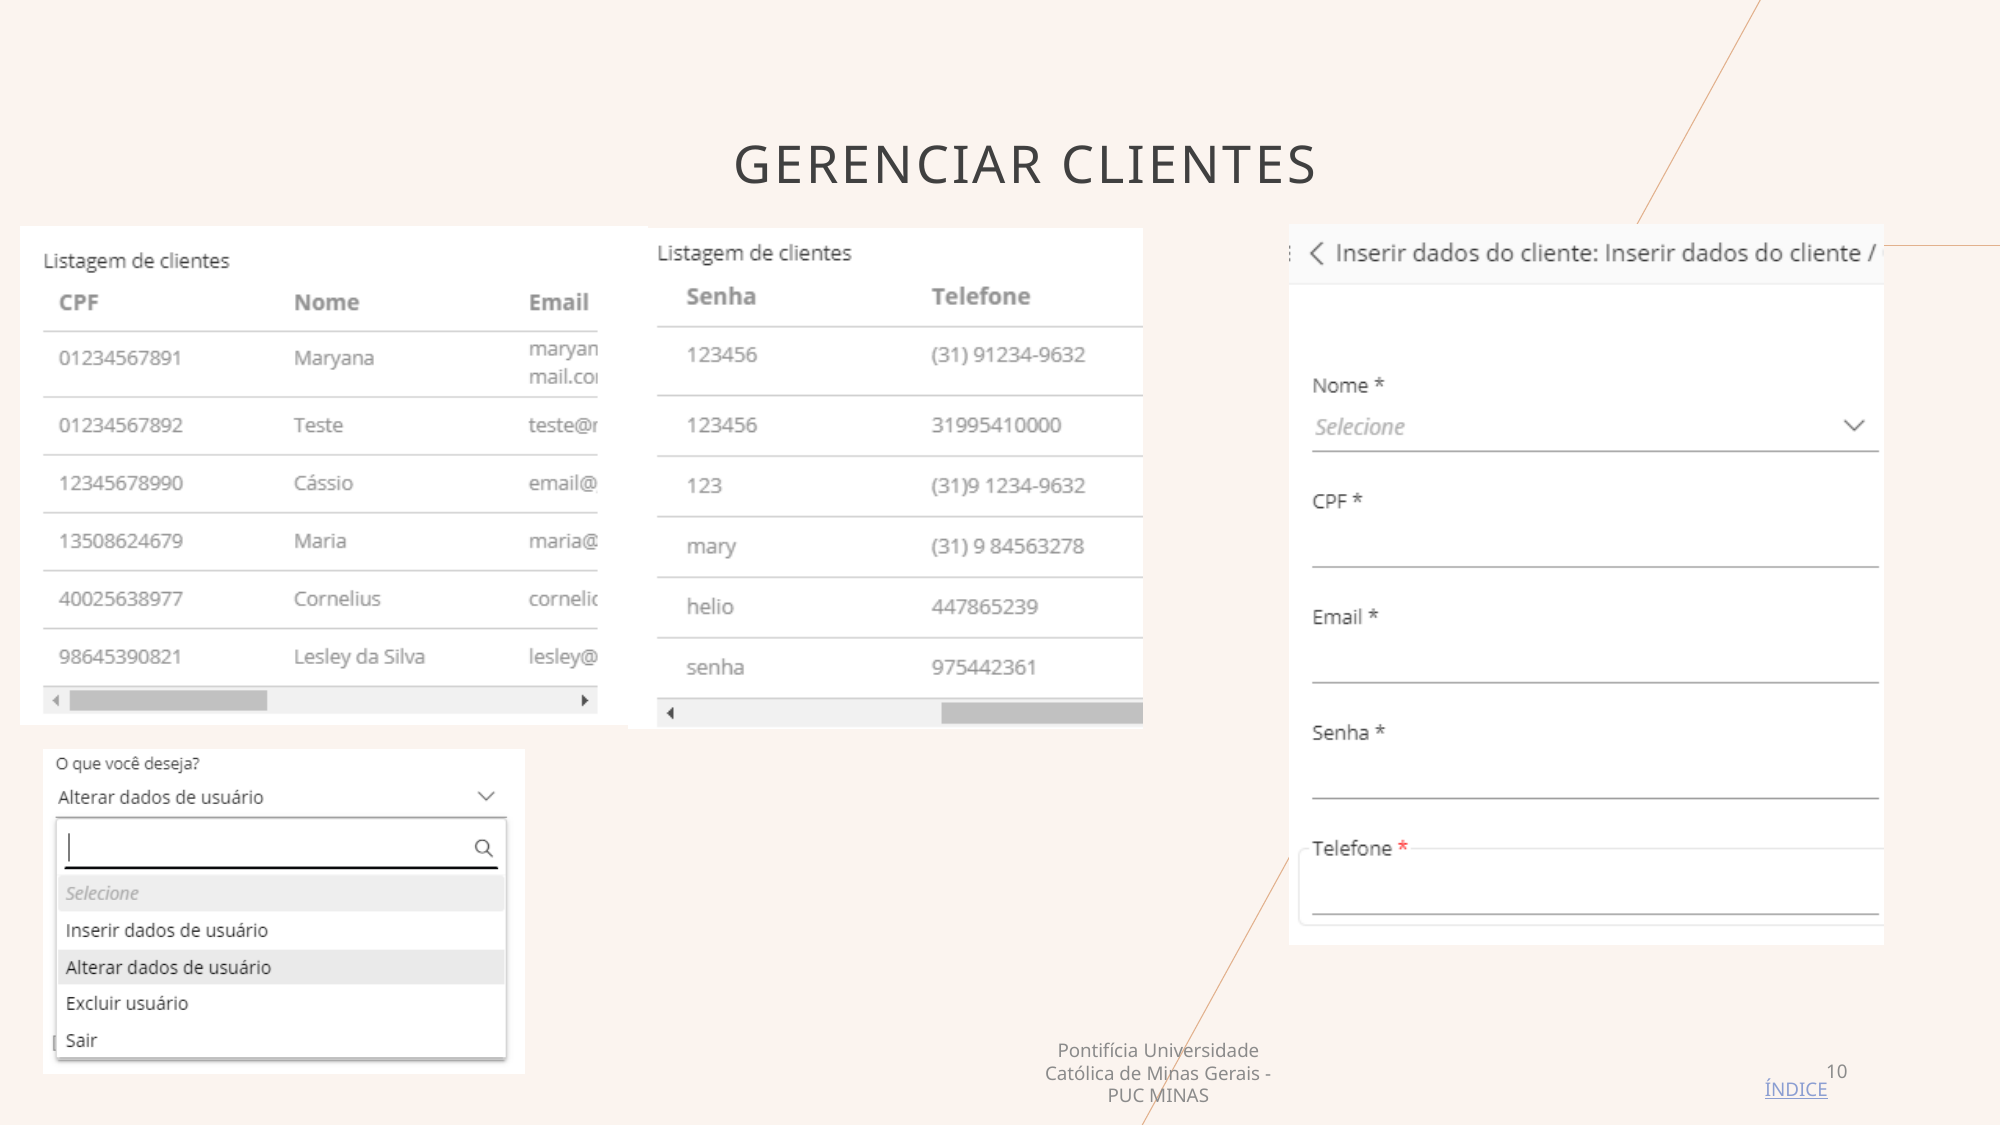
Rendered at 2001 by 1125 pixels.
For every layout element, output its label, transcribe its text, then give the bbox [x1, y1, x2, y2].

picture [1289, 224, 1884, 945]
footer Pontifícia Universidade Católica de Minas Gerais - PUC MINAS [1009, 1042, 1307, 1103]
slide_number 10 [1412, 1042, 1863, 1103]
text_box GERENCIAR CLIENTES [334, 0, 1716, 202]
picture [43, 749, 525, 1074]
text_box ÍNDICE [1592, 1059, 2000, 1120]
picture [20, 226, 1143, 729]
